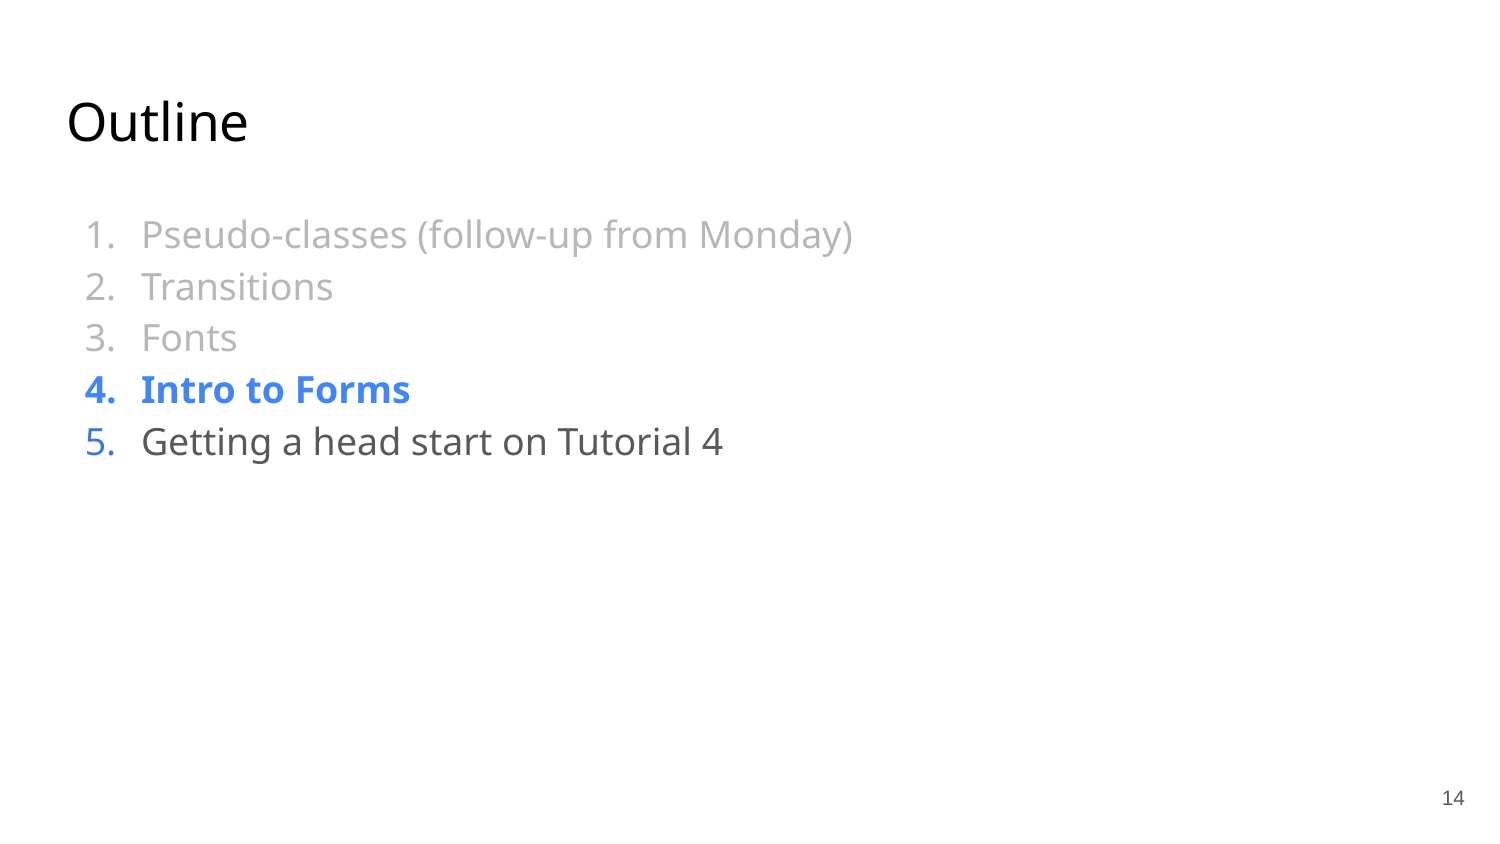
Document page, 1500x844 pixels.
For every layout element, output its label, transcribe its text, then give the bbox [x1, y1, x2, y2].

slide_number ‹#› [1389, 764, 1480, 830]
list Pseudo-classes (follow-up from Monday) Transitions Fonts Intro to Forms Getting a head start on Tutorial 4 [51, 189, 1449, 786]
title Outline [51, 72, 1449, 167]
